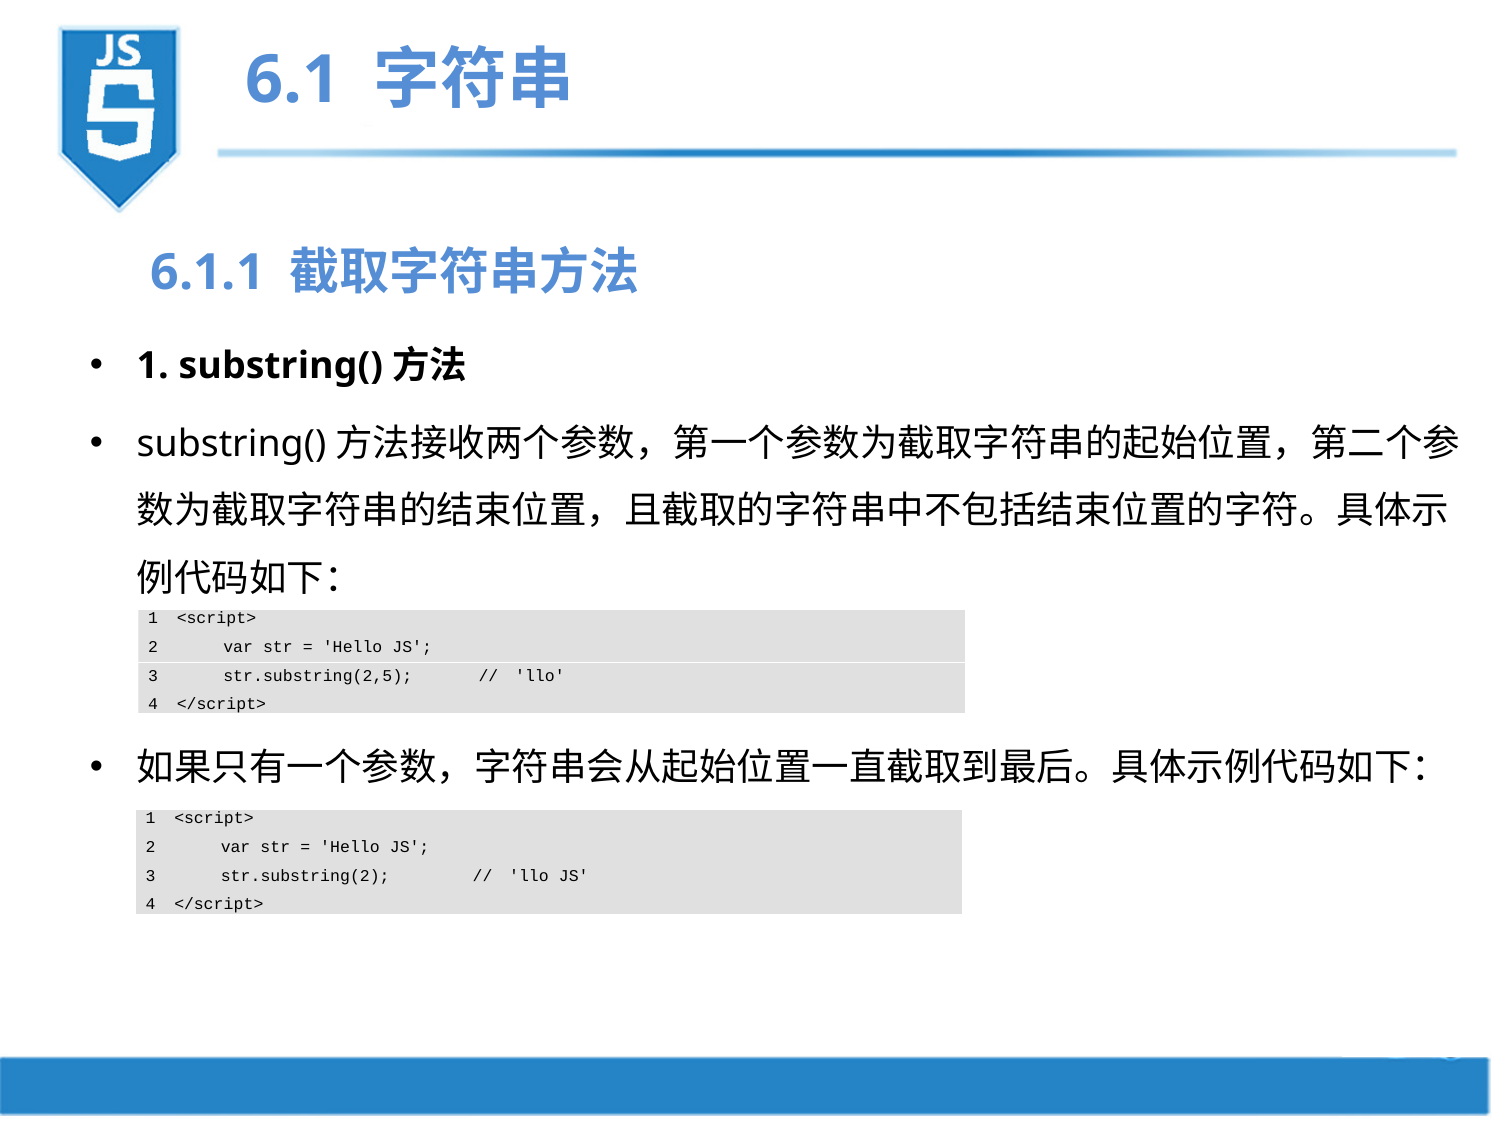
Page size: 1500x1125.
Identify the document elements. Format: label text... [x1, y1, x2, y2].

picture [0, 796, 1500, 1125]
text_box 1. substring()方法 substring()方法接收两个参数，第一个参数为截取字符串的起始位置，第二个参数为截取字符串的结束位置，且截取的字符串中不包括结束位置的字符。具体示例代码如下： [0, 311, 1500, 607]
text_box 6.1.1 截取字符串方法 [135, 231, 892, 307]
picture [0, 604, 1500, 714]
text_box 如果只有一个参数，字符串会从起始位置一直截取到最后。具体示例代码如下： [0, 713, 1500, 796]
picture [0, 0, 1500, 311]
text_box 6.1 字符串 [230, 29, 1042, 122]
